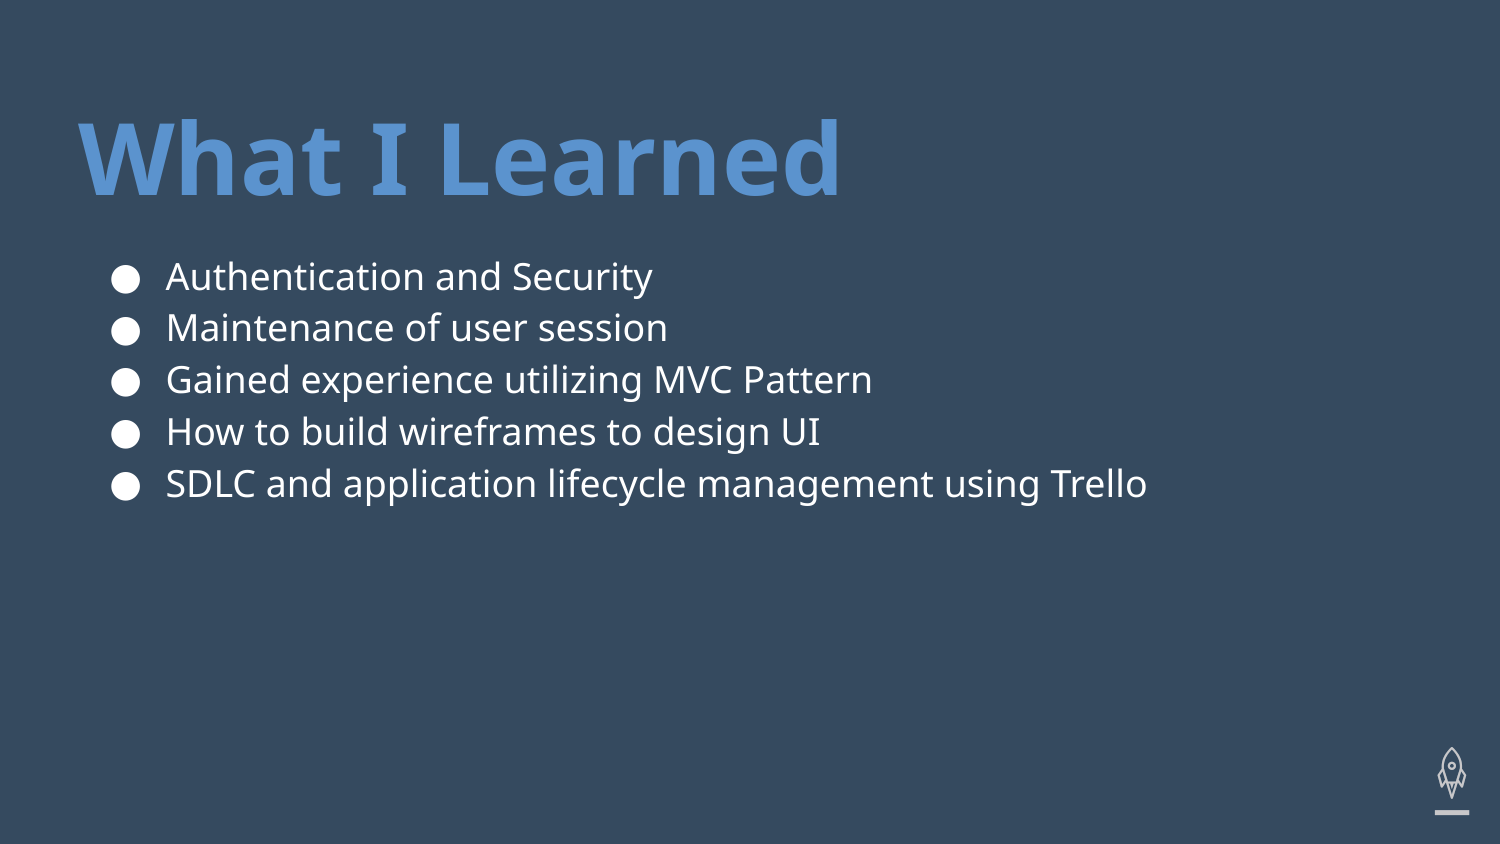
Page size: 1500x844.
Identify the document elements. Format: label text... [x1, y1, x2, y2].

title What I Learned [63, 13, 1412, 231]
list Authentication and Security Maintenance of user session Gained experience utilizing MVC Pattern How to build wireframes to design UI SDLC and application lifecycle management using Trello [75, 230, 1425, 750]
picture [1410, 739, 1494, 823]
